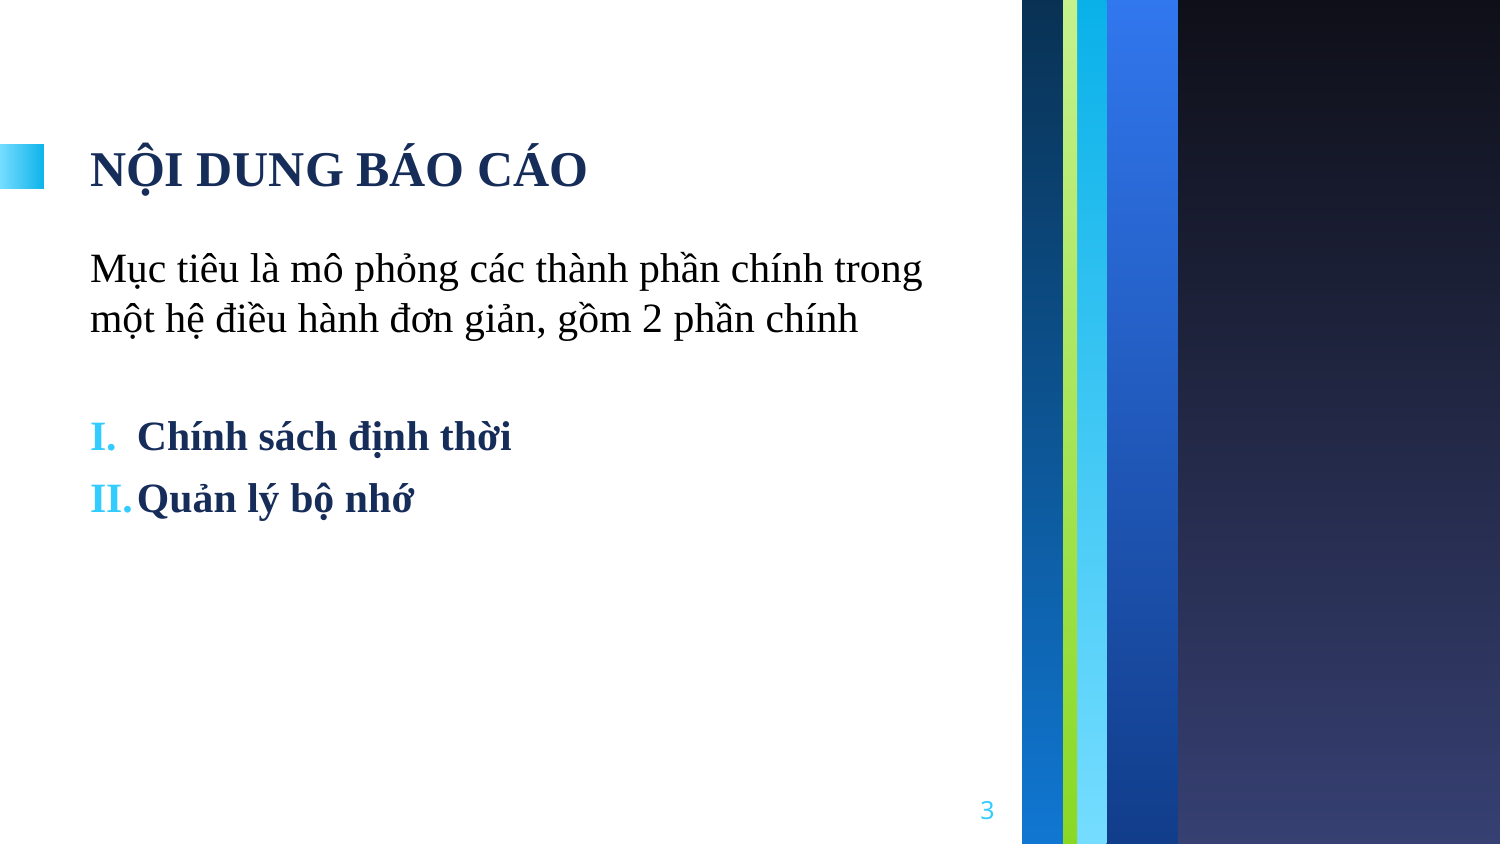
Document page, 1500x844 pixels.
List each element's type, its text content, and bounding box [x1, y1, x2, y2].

text_box Mục tiêu là mô phỏng các thành phần chính trong một hệ điều hành đơn giản, gồm 2 phần chính [75, 225, 1010, 381]
slide_number 3 [919, 779, 1010, 844]
list Chính sách định thời Quản lý bộ nhớ [75, 393, 728, 709]
title NỘI DUNG BÁO CÁO [75, 92, 945, 212]
